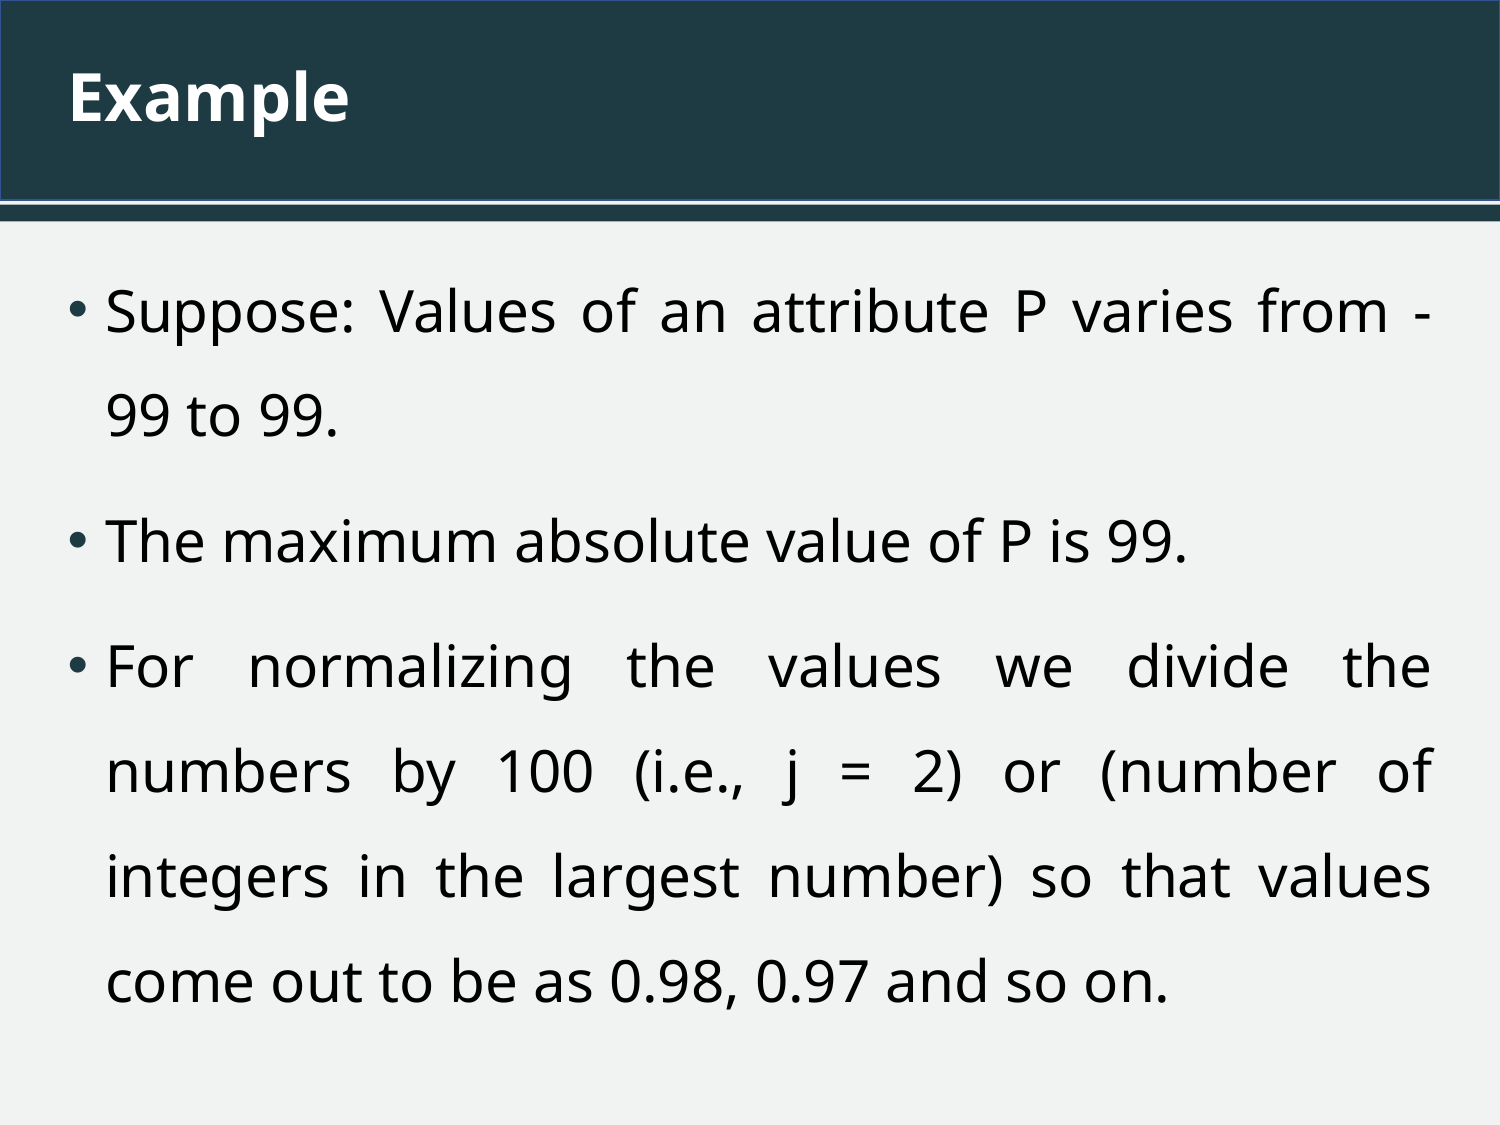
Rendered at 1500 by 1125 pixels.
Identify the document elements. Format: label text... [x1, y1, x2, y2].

title Example [52, 0, 1500, 200]
list Suppose: Values of an attribute P varies from -99 to 99. The maximum absolute value of P is 99. For normalizing the values we divide the numbers by 100 (i.e., j = 2) or (number of integers in the largest number) so that values come out to be as 0.98, 0.97 and so on. [52, 231, 1448, 1082]
